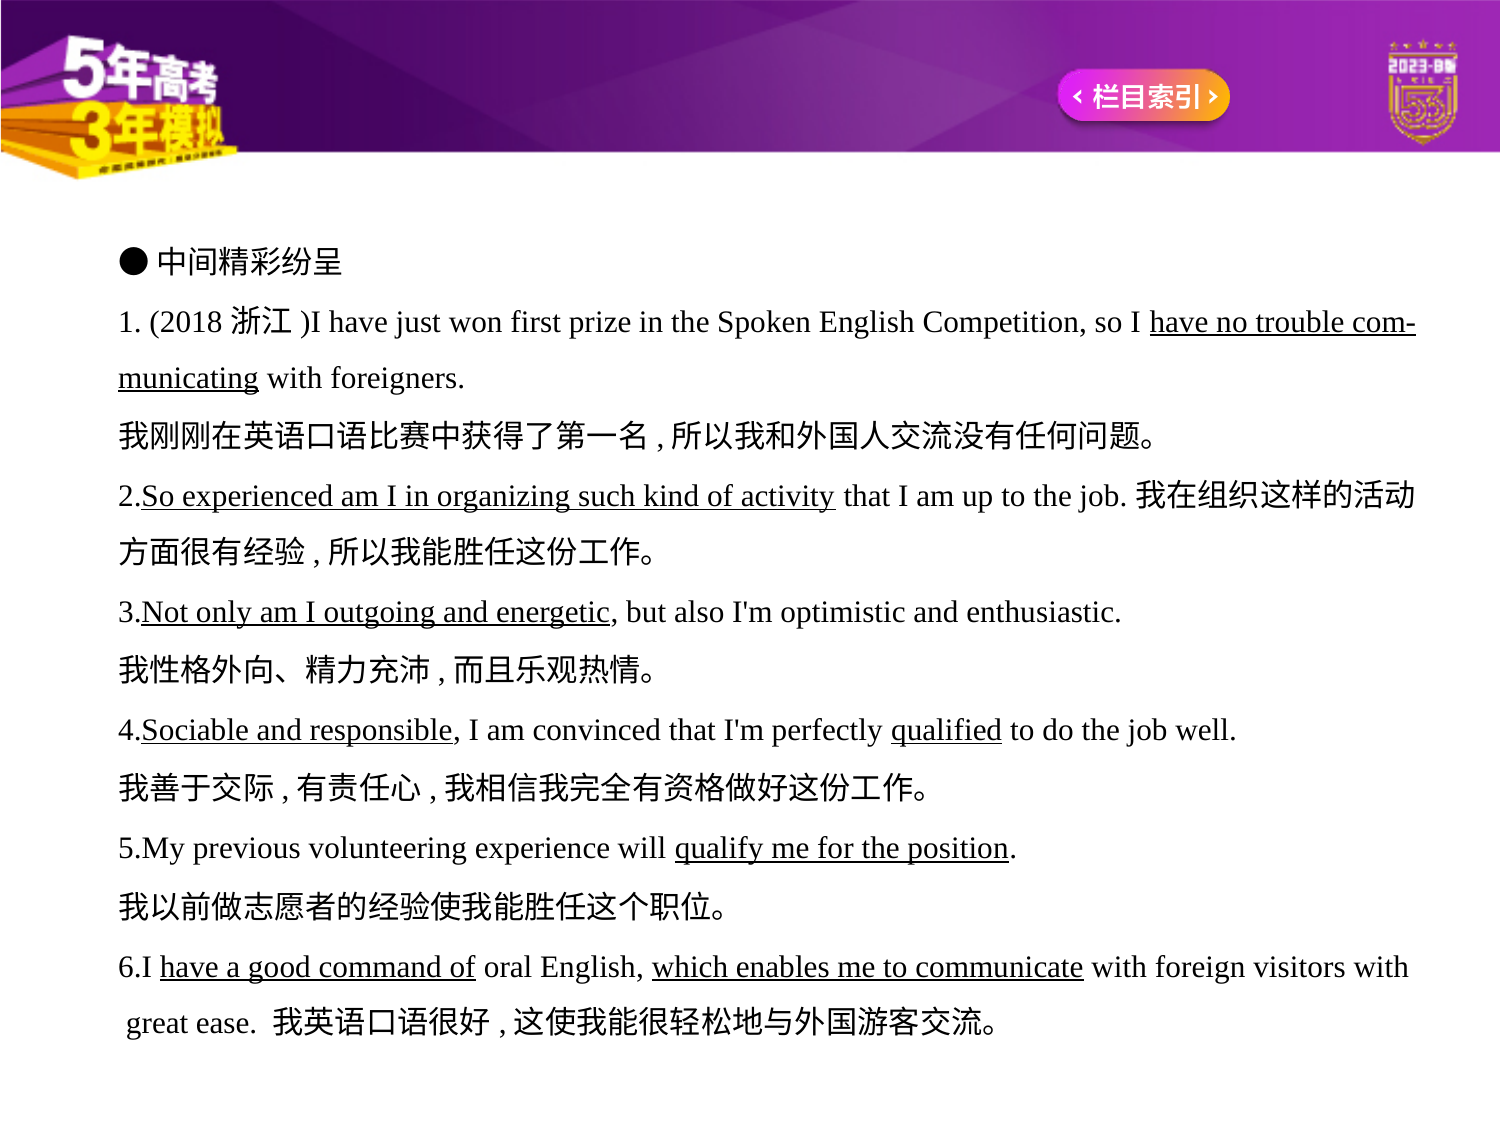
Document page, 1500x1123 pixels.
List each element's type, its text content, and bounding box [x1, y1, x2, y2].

text_box ●中间精彩纷呈 1. (2018浙江)I have just won first prize in the Spoken English Competition, so I have no trouble com- municating with foreigners. 我刚刚在英语口语比赛中获得了第一名,所以我和外国人交流没有任何问题。 2.So experienced am I in organizing such kind of activity that I am up to the job.我在组织这样的活动 方面很有经验,所以我能胜任这份工作。 3.Not only am I outgoing and energetic, but also I'm optimistic and enthusiastic. 我性格外向、精力充沛,而且乐观热情。 4.Sociable and responsible, I am convinced that I'm perfectly qualified to do the job well. 我善于交际,有责任心,我相信我完全有资格做好这份工作。 5.My previous volunteering experience will qualify me for the position. 我以前做志愿者的经验使我能胜任这个职位。 6.I have a good command of oral English, which enables me to communicate with foreign visitors with great ease. 我英语口语很好,这使我能很轻松地与外国游客交流。 [118, 223, 1483, 1040]
picture [0, 0, 1500, 1123]
